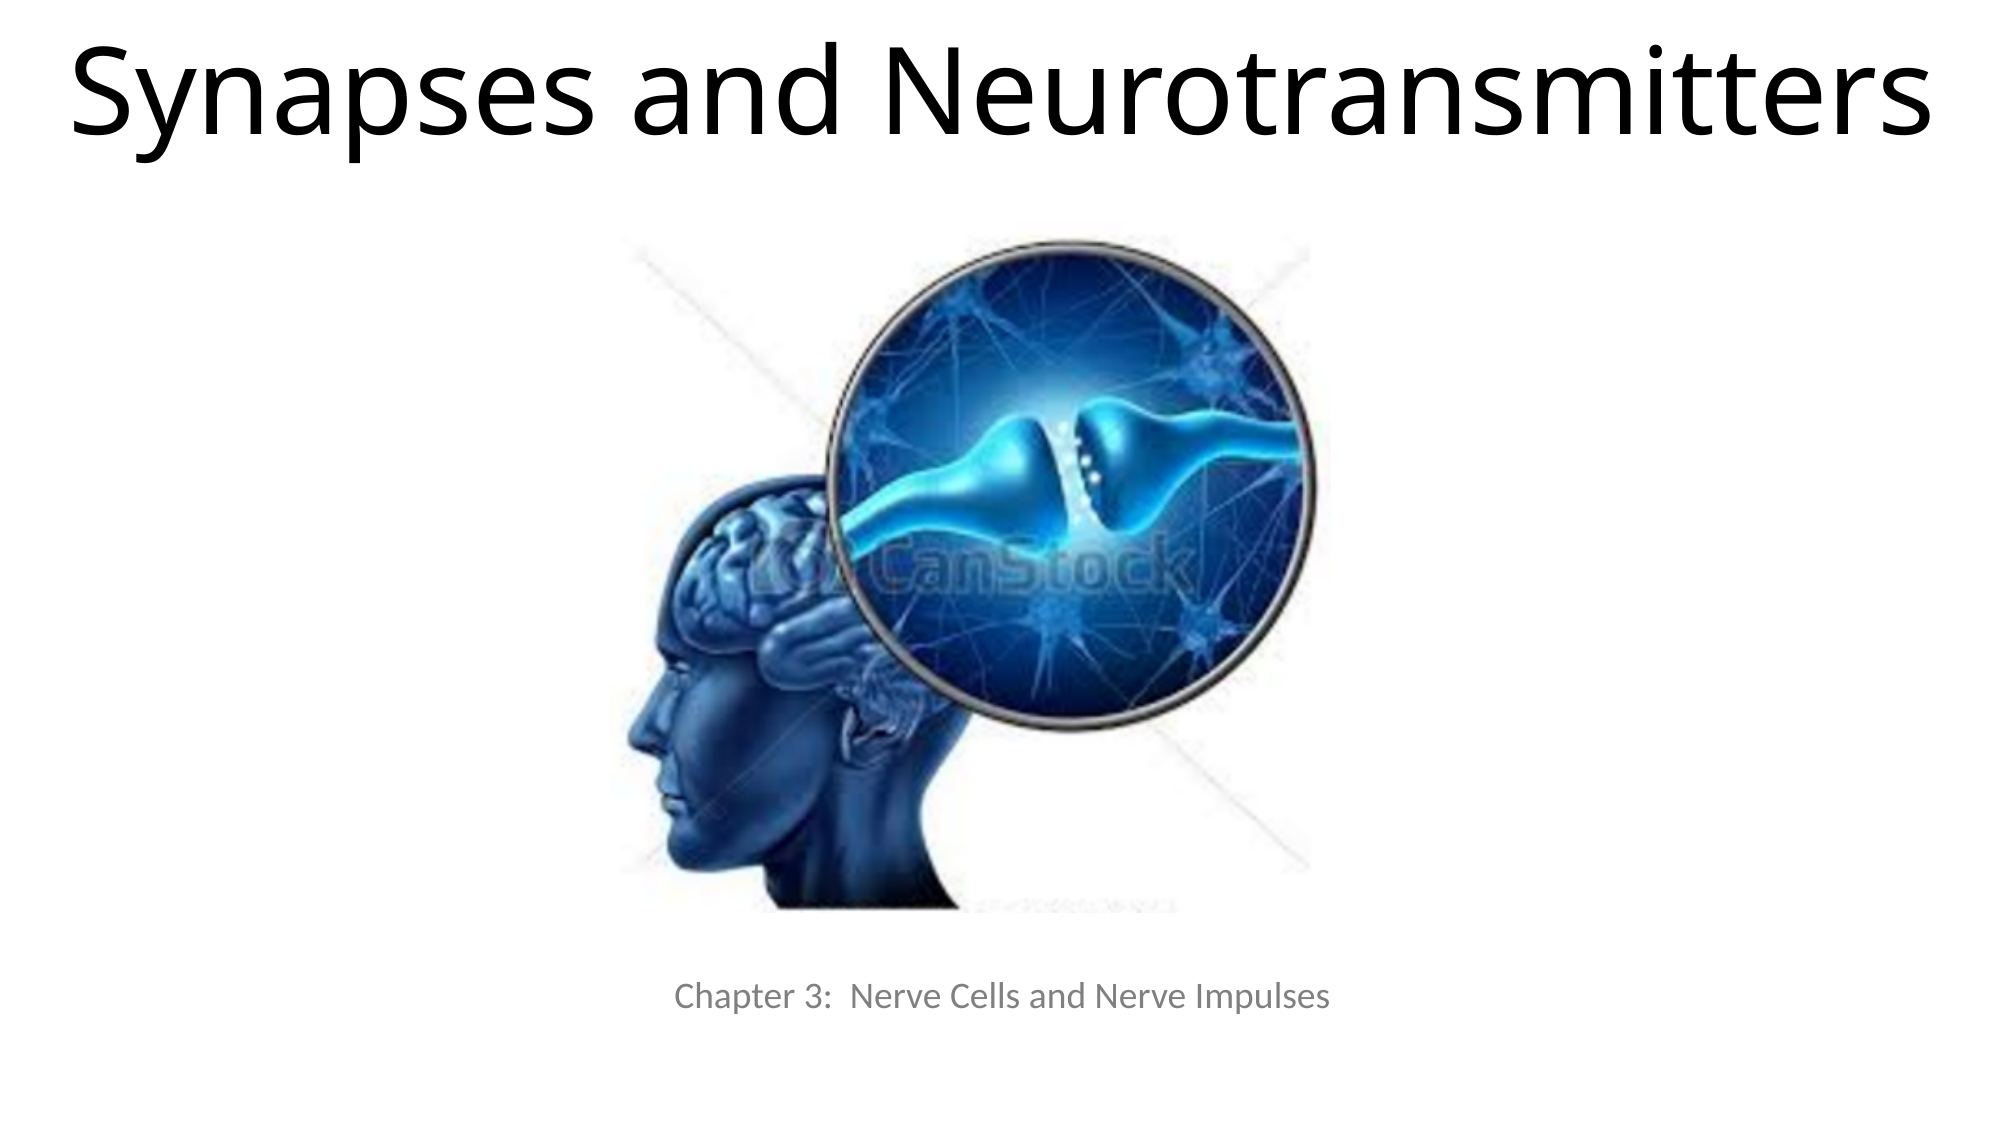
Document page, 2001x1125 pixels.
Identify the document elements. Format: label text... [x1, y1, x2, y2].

picture [610, 219, 1331, 913]
text_box Chapter 3: Nerve Cells and Nerve Impulses [518, 963, 1488, 1024]
title Synapses and Neurotransmitters [38, 19, 1968, 169]
